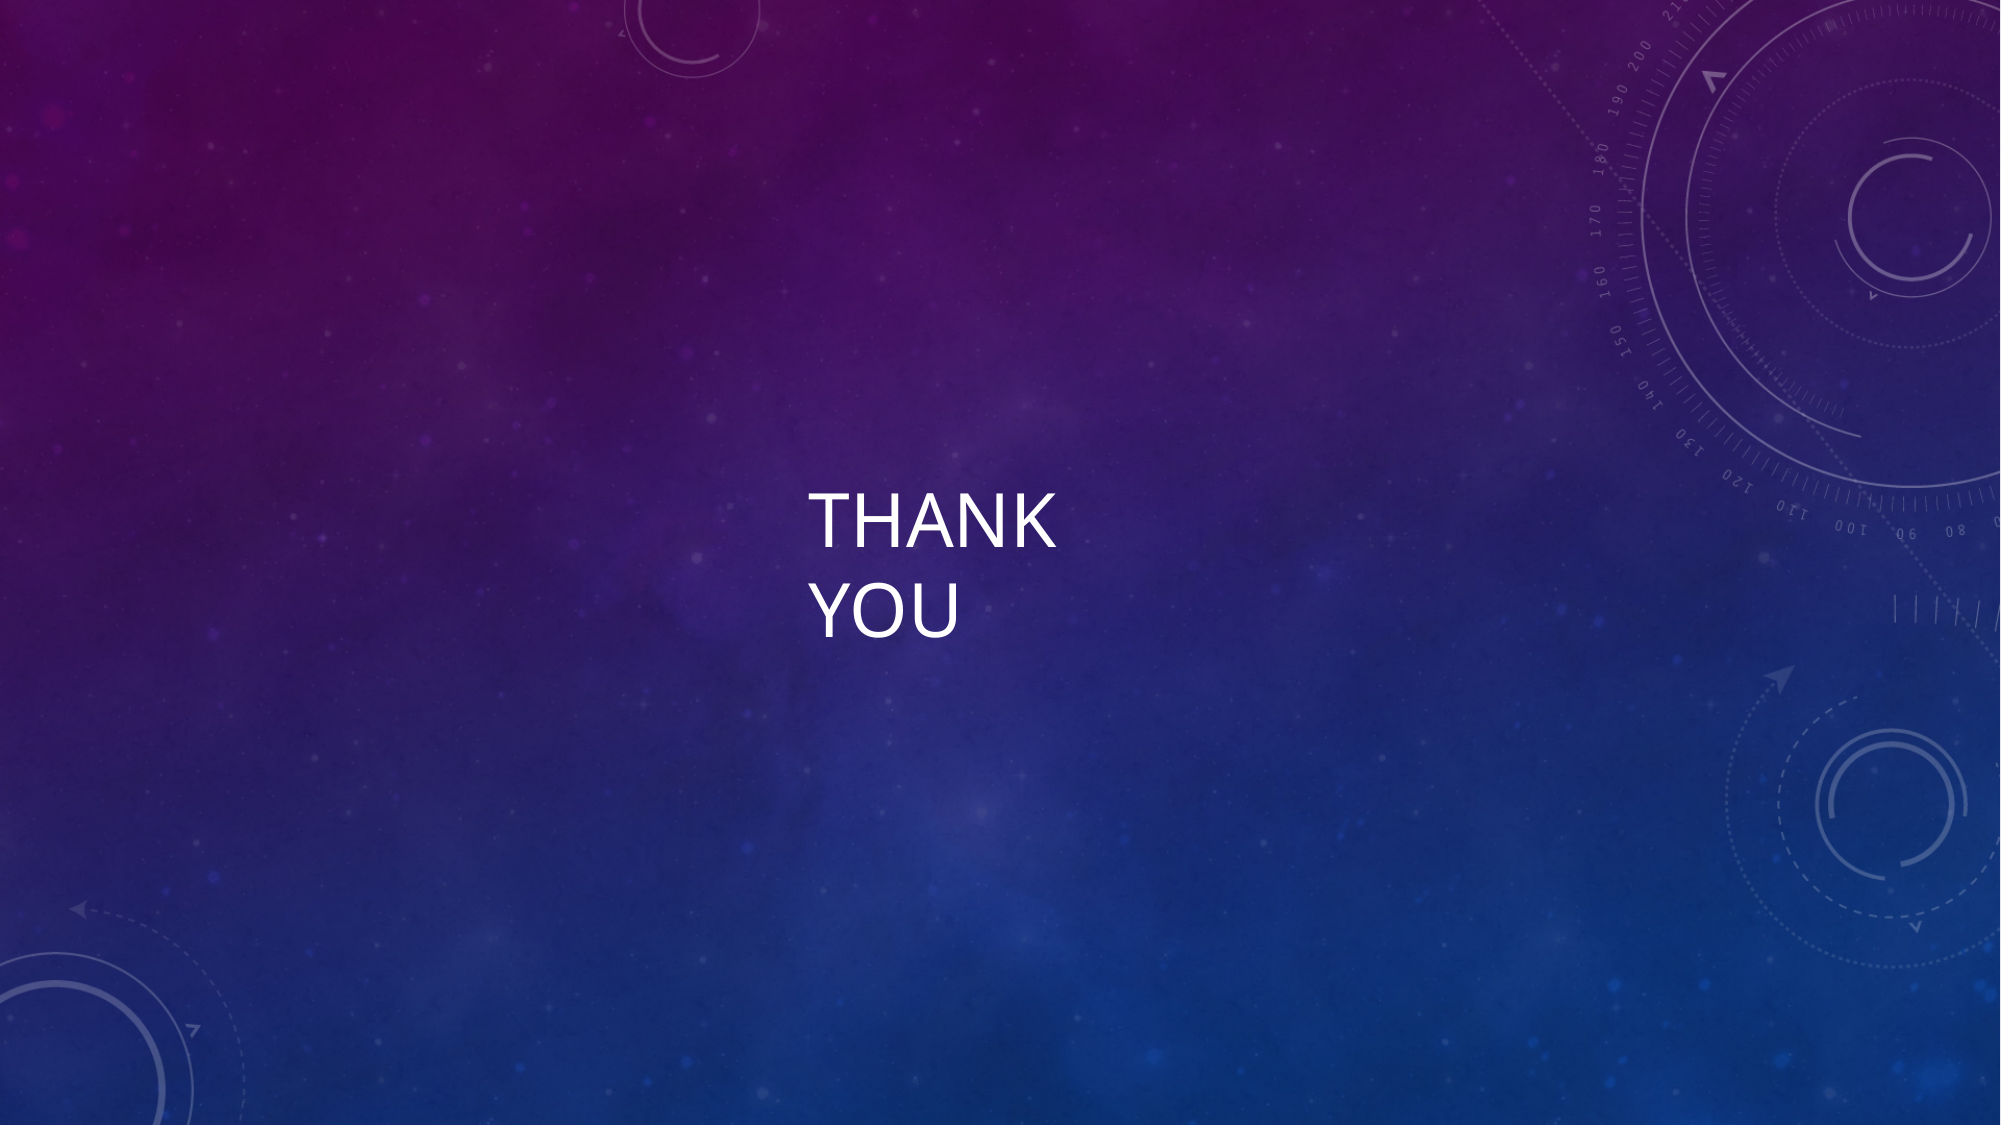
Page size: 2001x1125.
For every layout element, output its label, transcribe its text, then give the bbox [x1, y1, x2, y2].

picture [0, 0, 2001, 1125]
title Thank You [793, 443, 1207, 682]
